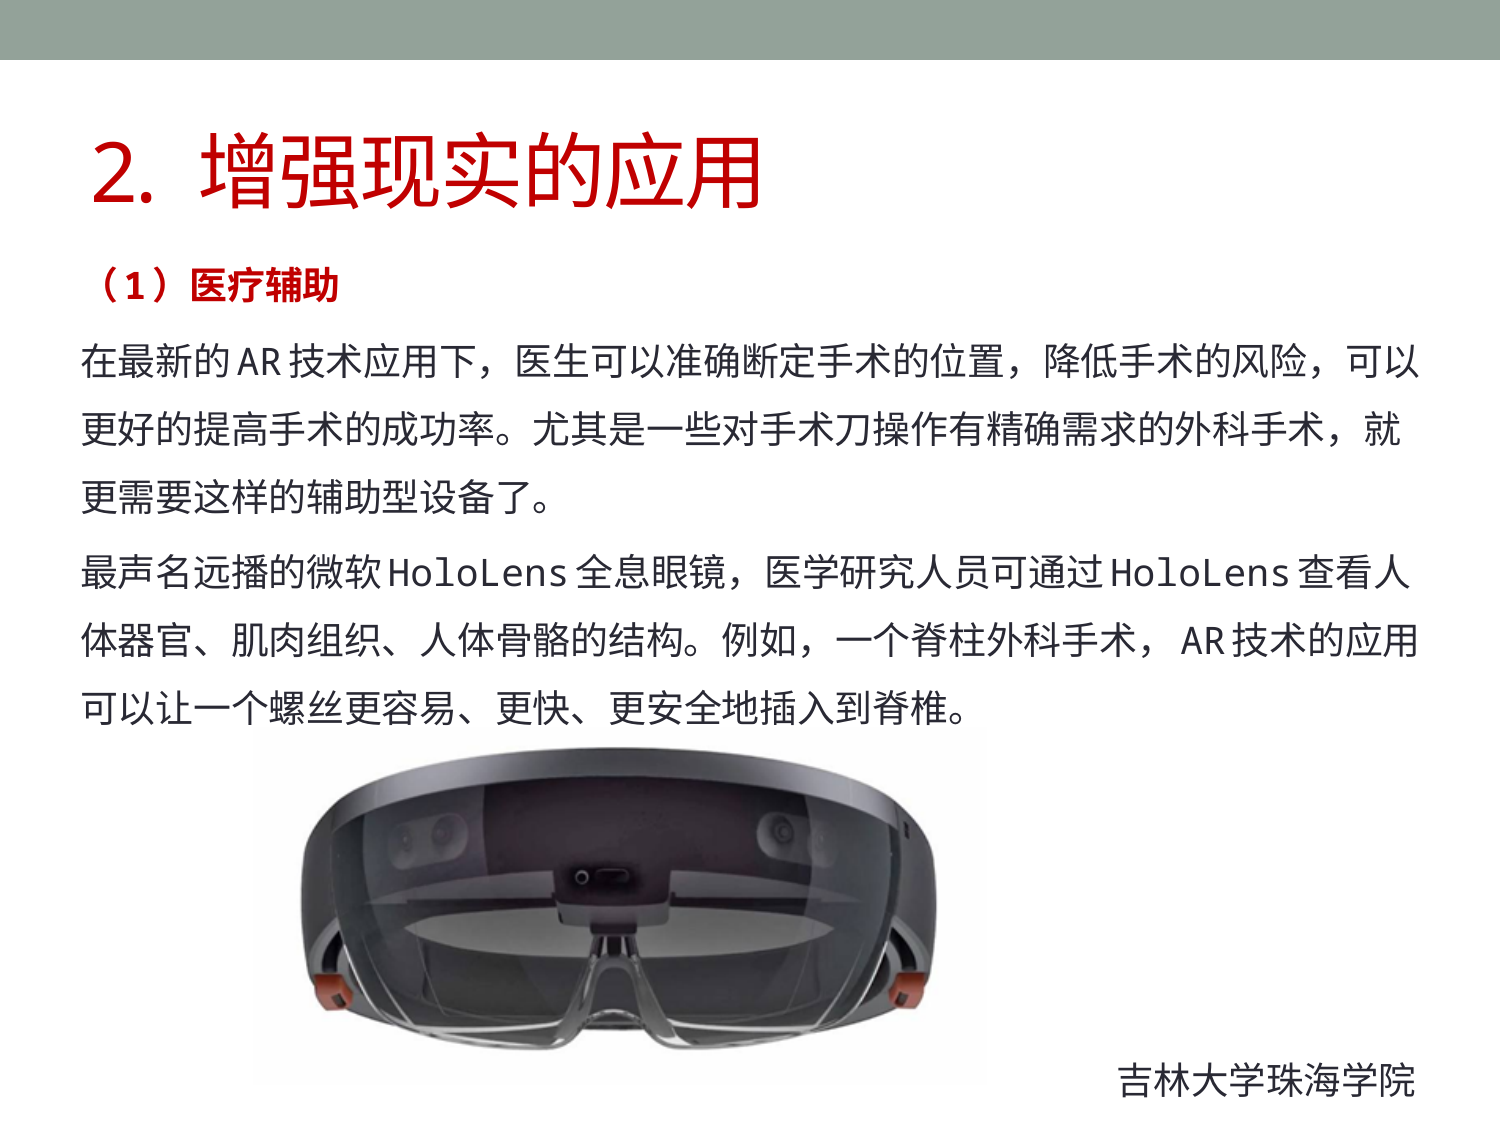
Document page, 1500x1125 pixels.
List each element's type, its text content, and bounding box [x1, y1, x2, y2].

list （1）医疗辅助 在最新的AR技术应用下，医生可以准确断定手术的位置，降低手术的风险，可以更好的提高手术的成功率。尤其是一些对手术刀操作有精确需求的外科手术，就更需要这样的辅助型设备了。 最声名远播的微软HoloLens全息眼镜，医学研究人员可通过HoloLens查看人体器官、肌肉组织、人体骨骼的结构。例如，一个脊柱外科手术，AR技术的应用可以让一个螺丝更容易、更快、更安全地插入到脊椎。 [64, 231, 1447, 740]
title 2. 增强现实的应用 [75, 87, 1425, 231]
picture [253, 727, 987, 1085]
